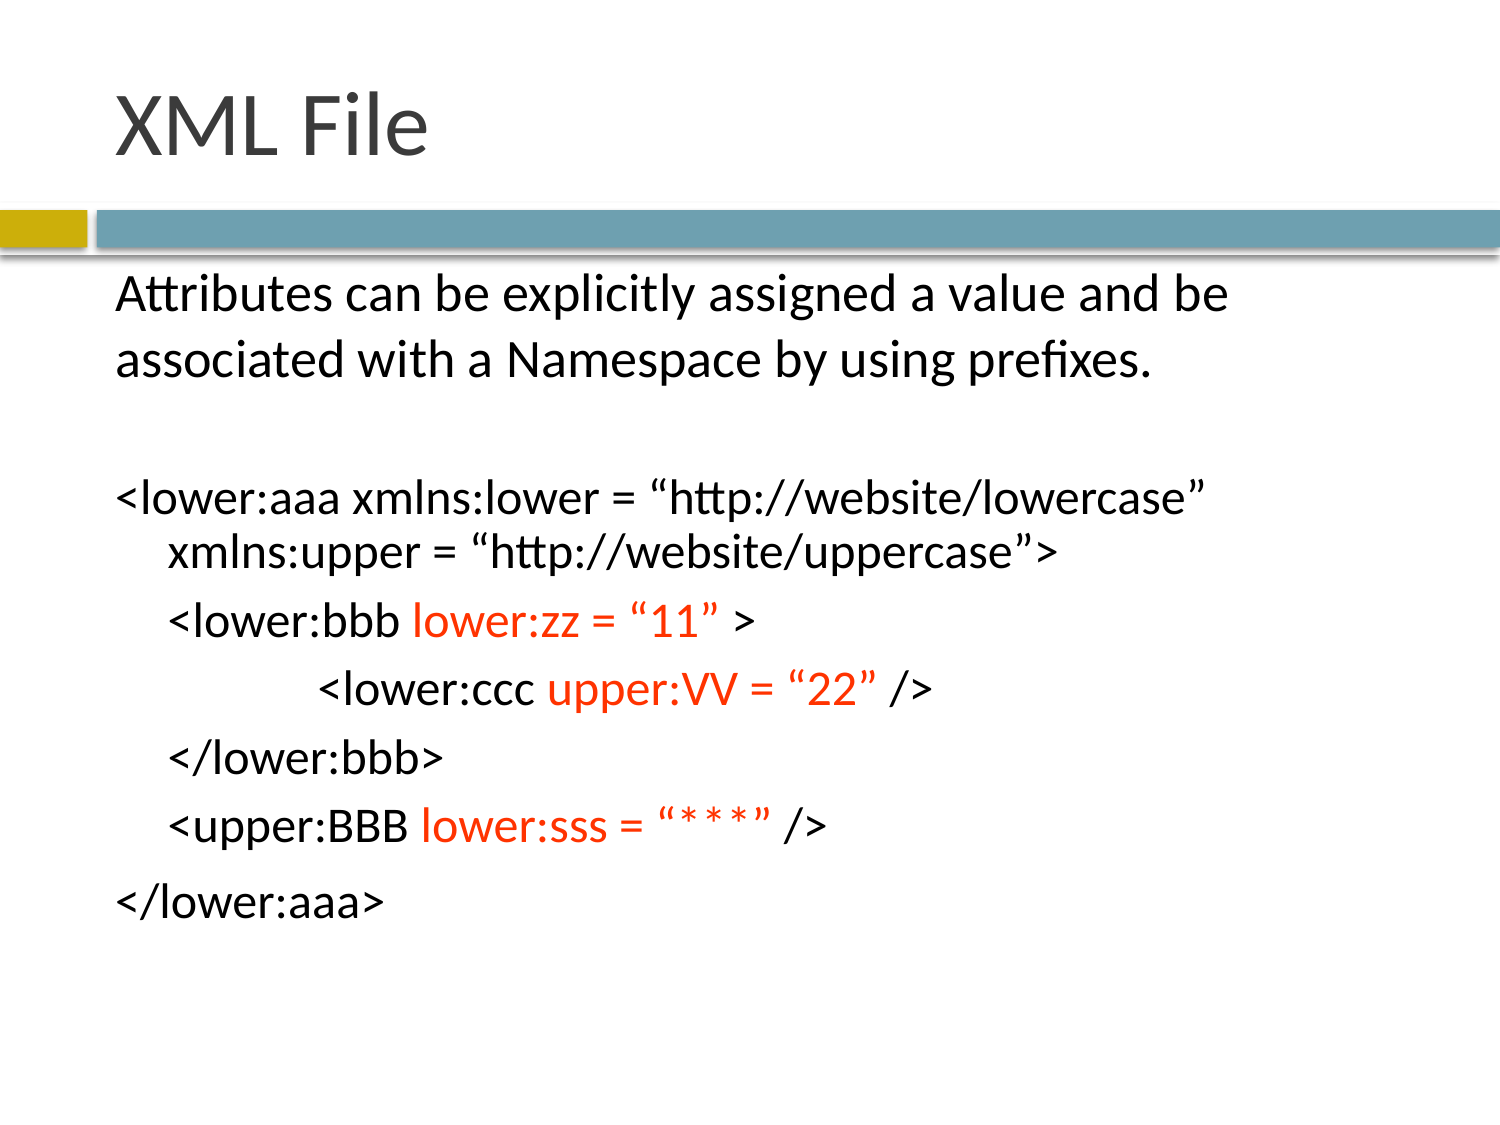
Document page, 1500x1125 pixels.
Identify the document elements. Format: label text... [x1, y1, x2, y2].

title XML File [100, 37, 1438, 200]
list Attributes can be explicitly assigned a value and be associated with a Namespace by using prefixes. <lower:aaa xmlns:lower = “http://website/lowercase” xmlns:upper = “http://website/uppercase”> <lower:bbb lower:zz = “11” > <lower:ccc upper:VV = “22” /> </lower:bbb> <upper:BBB lower:sss = “***” /> </lower:aaa> [100, 262, 1438, 1000]
